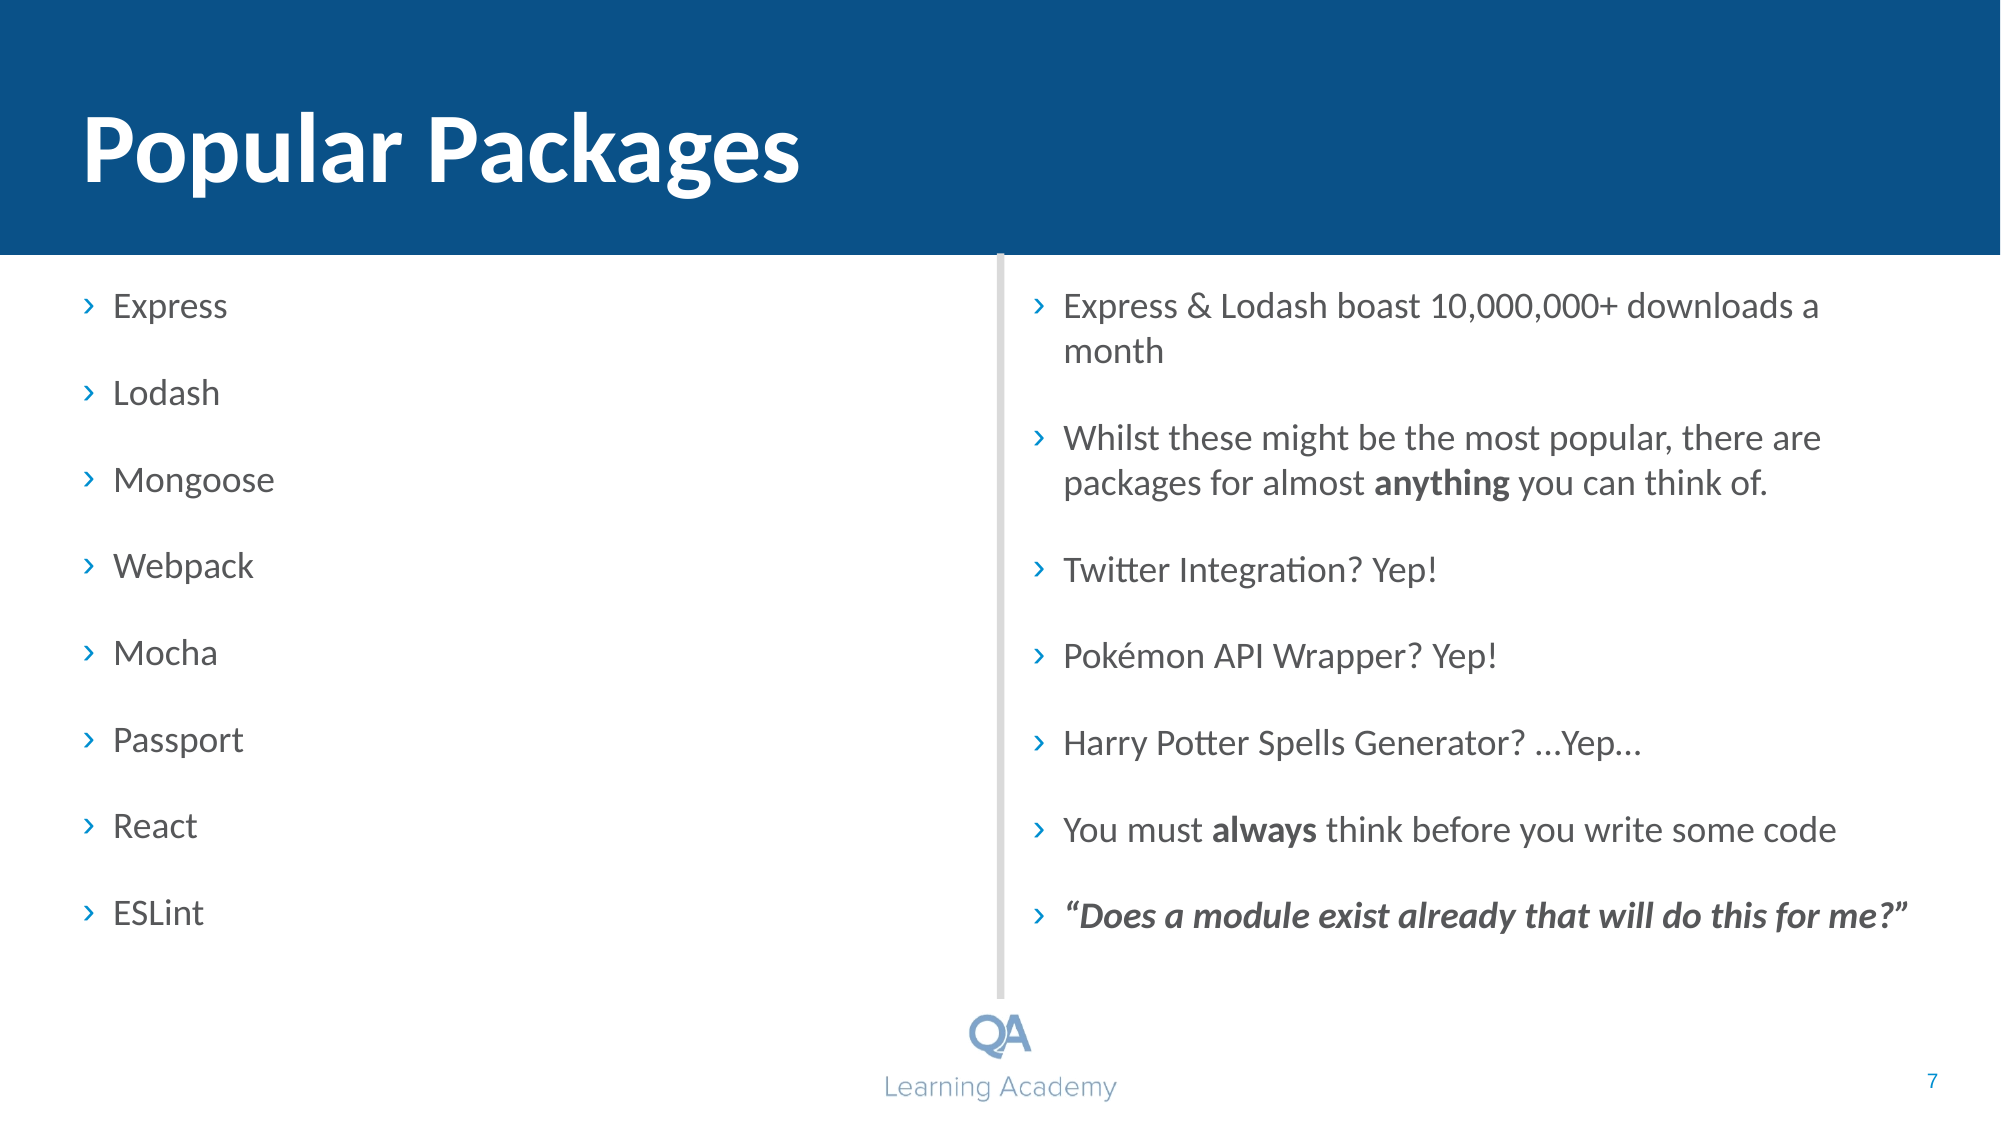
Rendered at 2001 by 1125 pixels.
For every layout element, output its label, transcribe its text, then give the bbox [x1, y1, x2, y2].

text_box Express Lodash Mongoose Webpack Mocha Passport React ESLint [67, 273, 984, 1000]
text_box Popular Packages [67, 20, 1565, 210]
text_box Express & Lodash boast 10,000,000+ downloads a month Whilst these might be the most popular, there are packages for almost anything you can think of. Twitter Integration? Yep! Pokémon API Wrapper? Yep! Harry Potter Spells Generator? …Yep… You must always think before you write some code “Does a module exist already that will do this for me?” [1018, 273, 1934, 1000]
